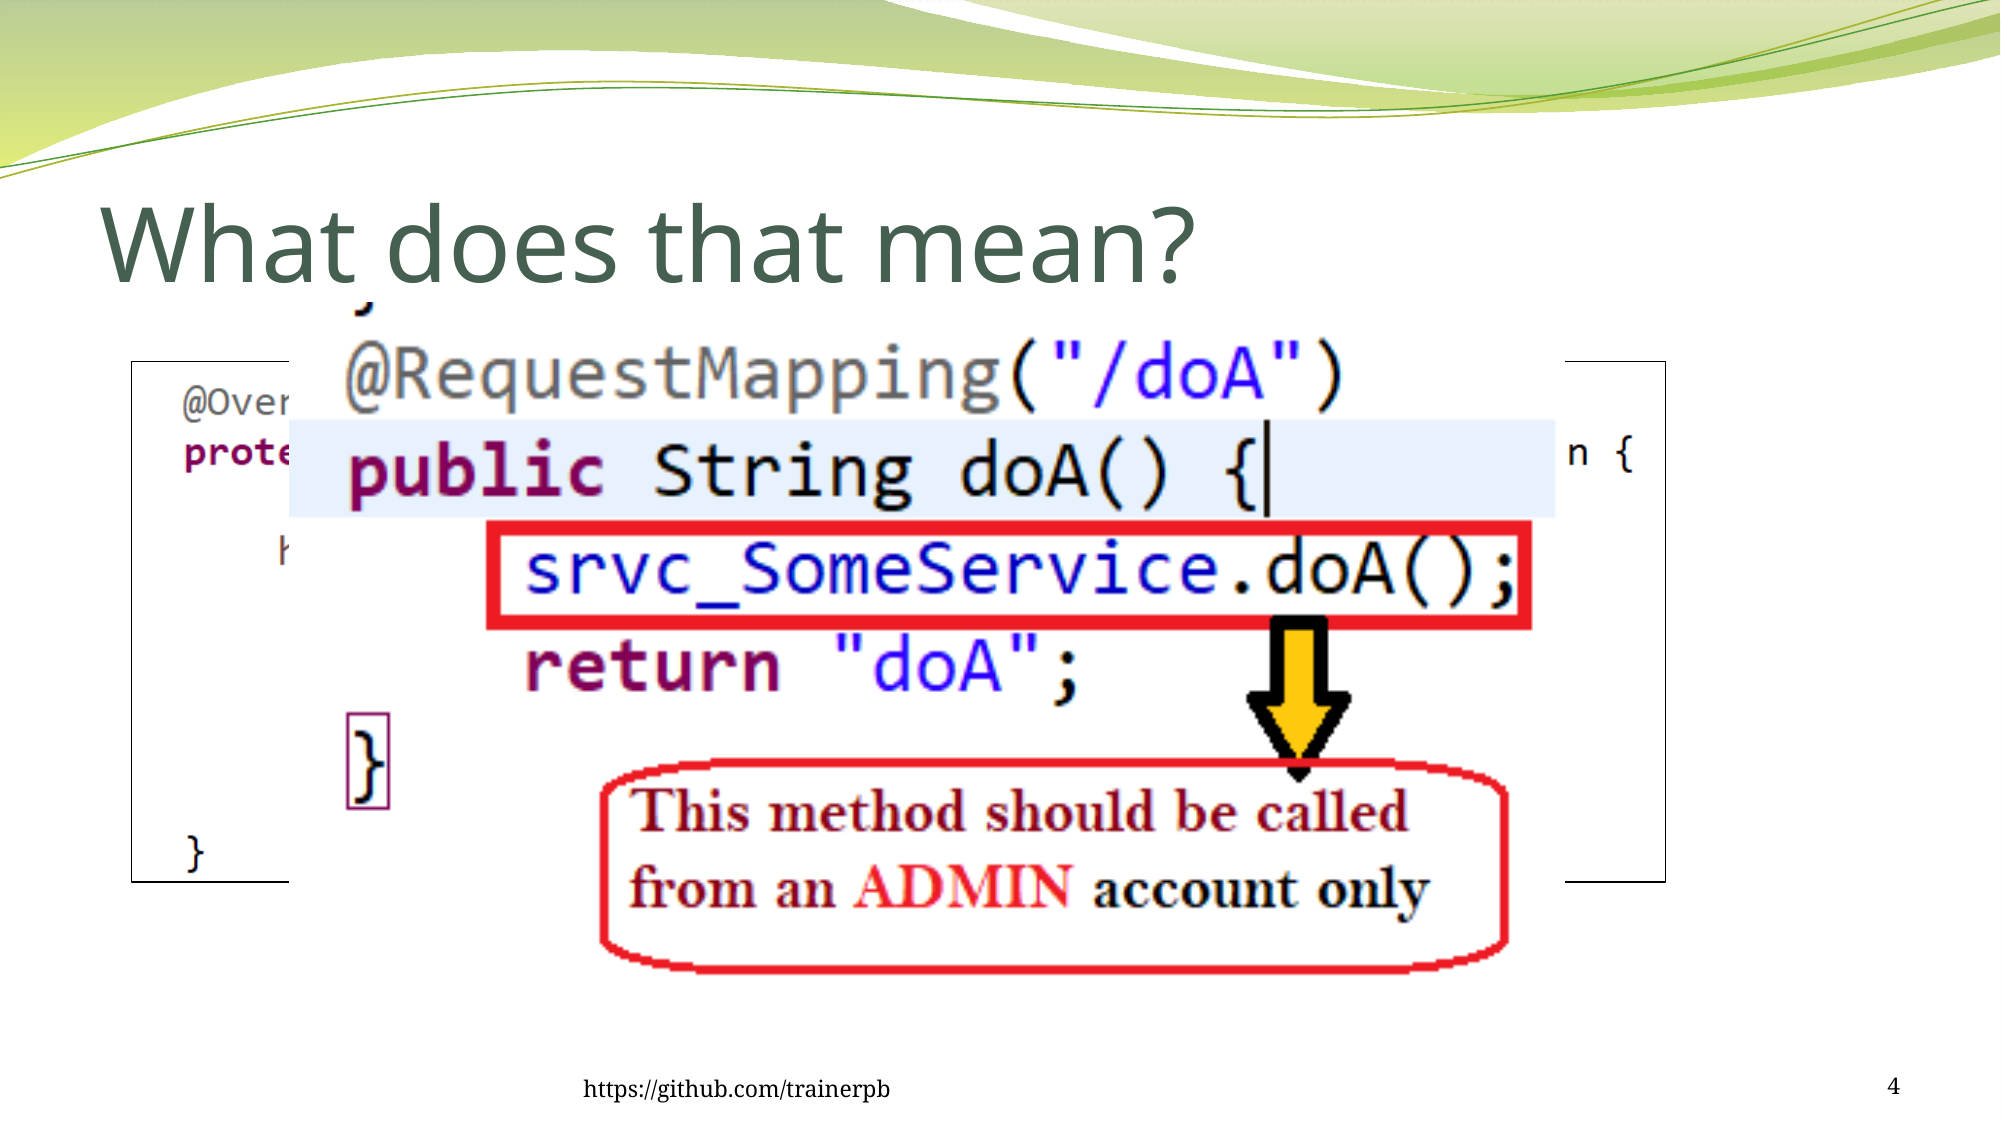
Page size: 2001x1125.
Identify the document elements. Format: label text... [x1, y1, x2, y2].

slide_number 4 [1733, 1042, 1900, 1103]
footer https://github.com/trainerpb [583, 1042, 1317, 1103]
title What does that mean? [99, 115, 1900, 303]
picture [132, 302, 1665, 1012]
